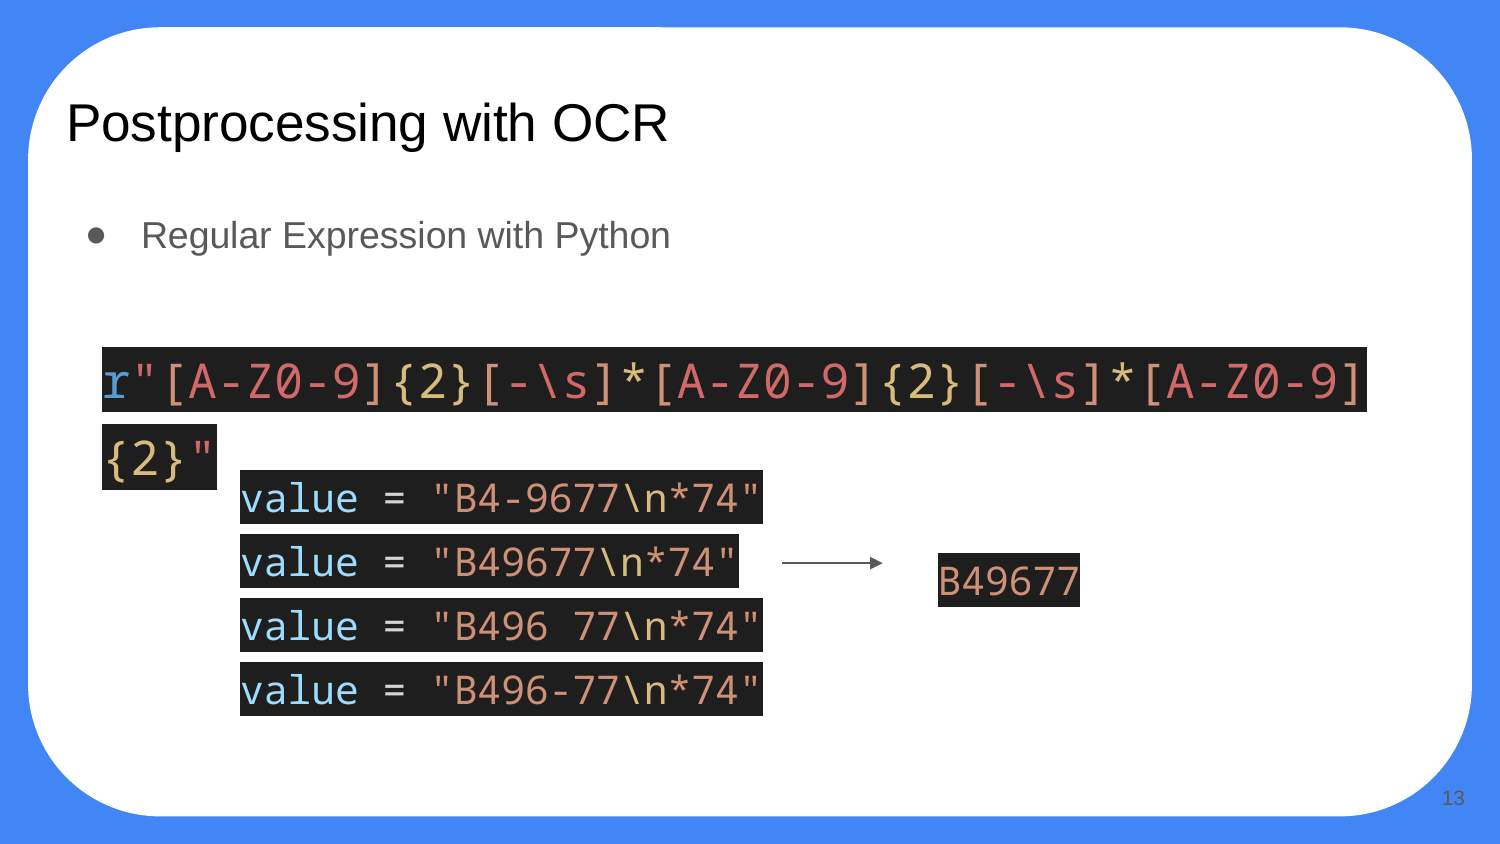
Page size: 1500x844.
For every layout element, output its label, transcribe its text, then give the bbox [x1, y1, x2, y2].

title Postprocessing with OCR [51, 72, 1449, 167]
text_box r"[A-Z0-9]{2}[-\s]*[A-Z0-9]{2}[-\s]*[A-Z0-9]{2}" [86, 315, 1390, 501]
text_box [62, 27, 1438, 72]
text_box [28, 86, 1472, 816]
text_box value = "B4-9677\n*74" value = "B49677\n*74" value = "B496 77\n*74" value = "B496-77\n*74" [225, 440, 1275, 728]
list Regular Expression with Python [51, 189, 1449, 750]
text_box B49677 [922, 523, 1106, 619]
slide_number ‹#› [1389, 764, 1480, 830]
